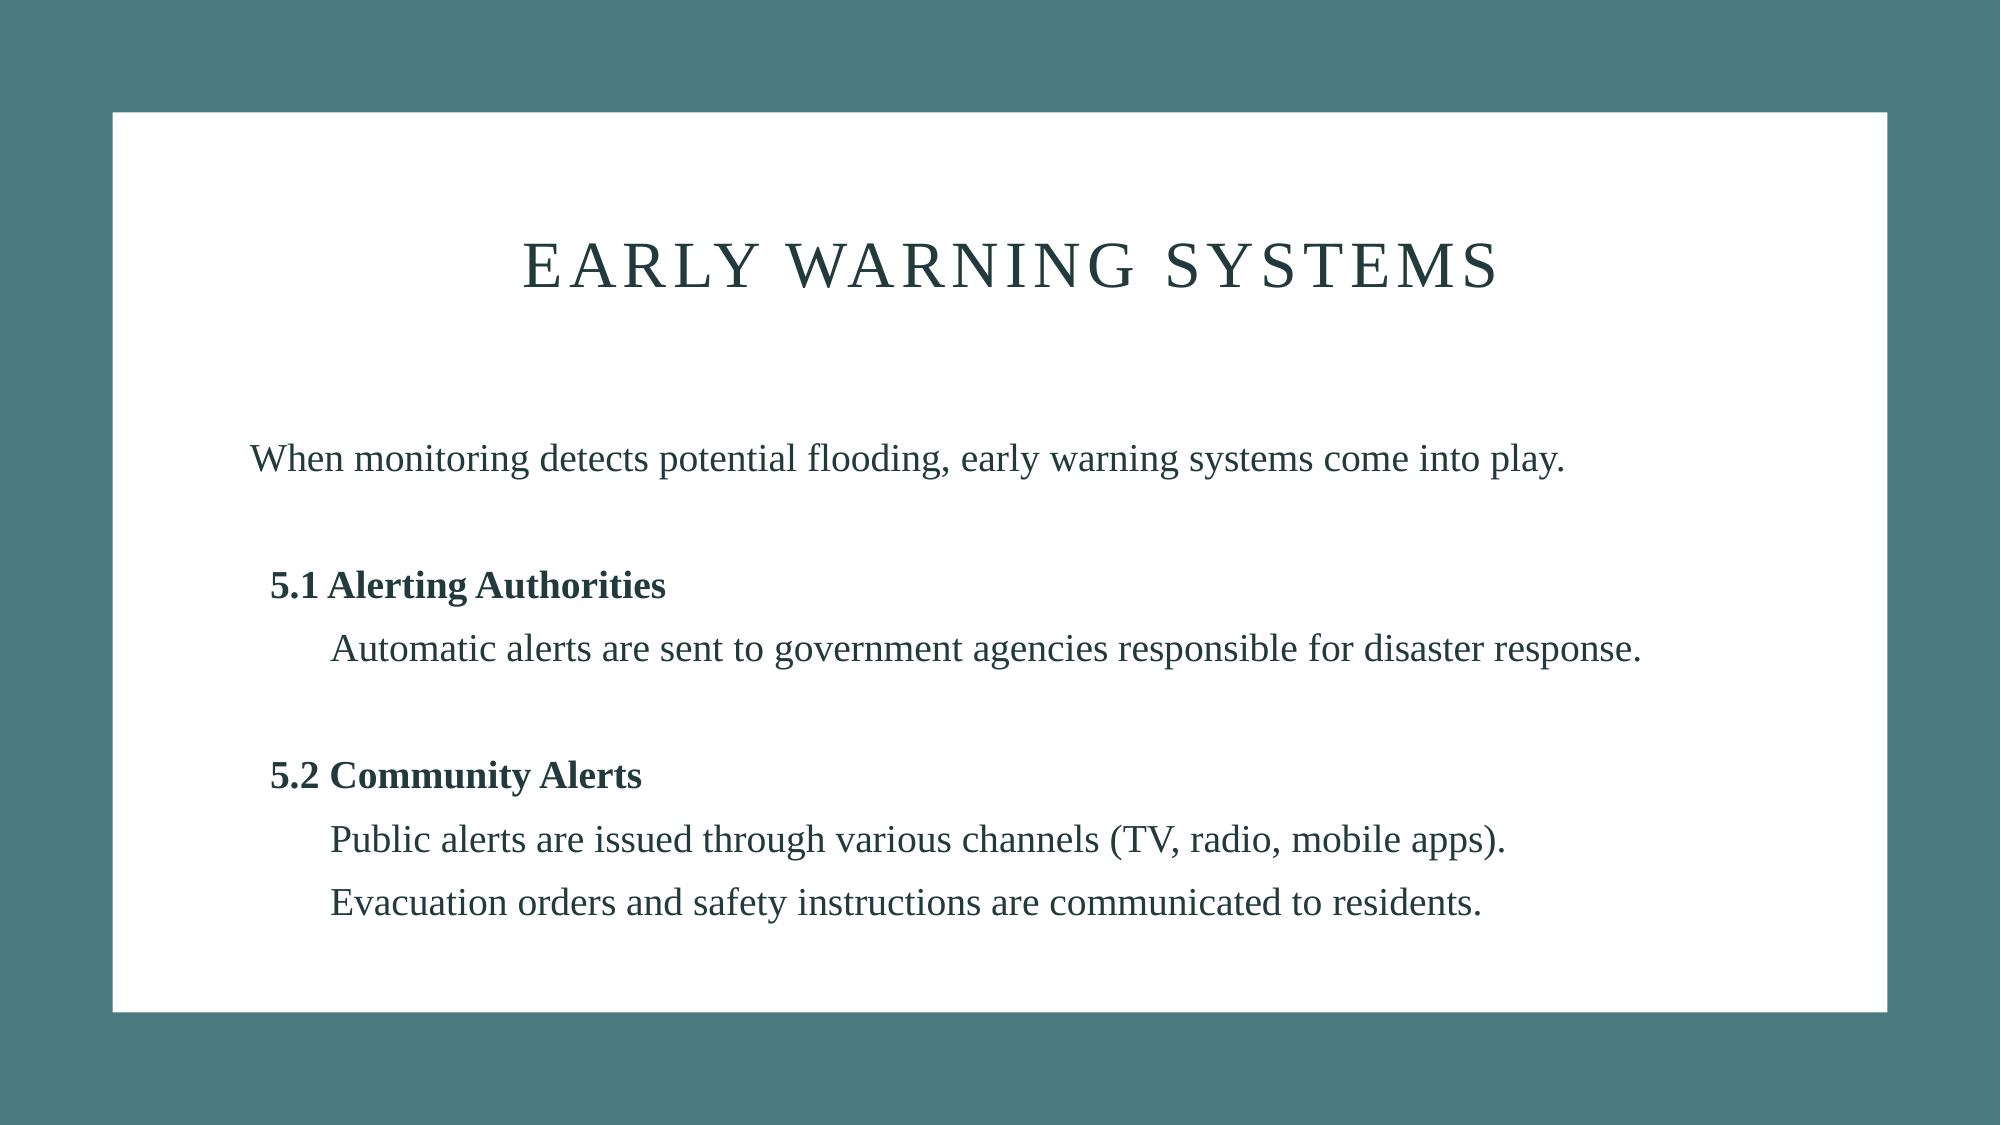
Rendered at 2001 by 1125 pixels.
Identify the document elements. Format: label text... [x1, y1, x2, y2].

text_box [0, 0, 2000, 1125]
title Early Warning Systems [225, 222, 1782, 361]
text_box [111, 111, 1888, 1013]
list When monitoring detects potential flooding, early warning systems come into play. 5.1 Alerting Authorities Automatic alerts are sent to government agencies responsible for disaster response. 5.2 Community Alerts Public alerts are issued through various channels (TV, radio, mobile apps). Evacuation orders and safety instructions are communicated to residents. [225, 361, 1782, 943]
